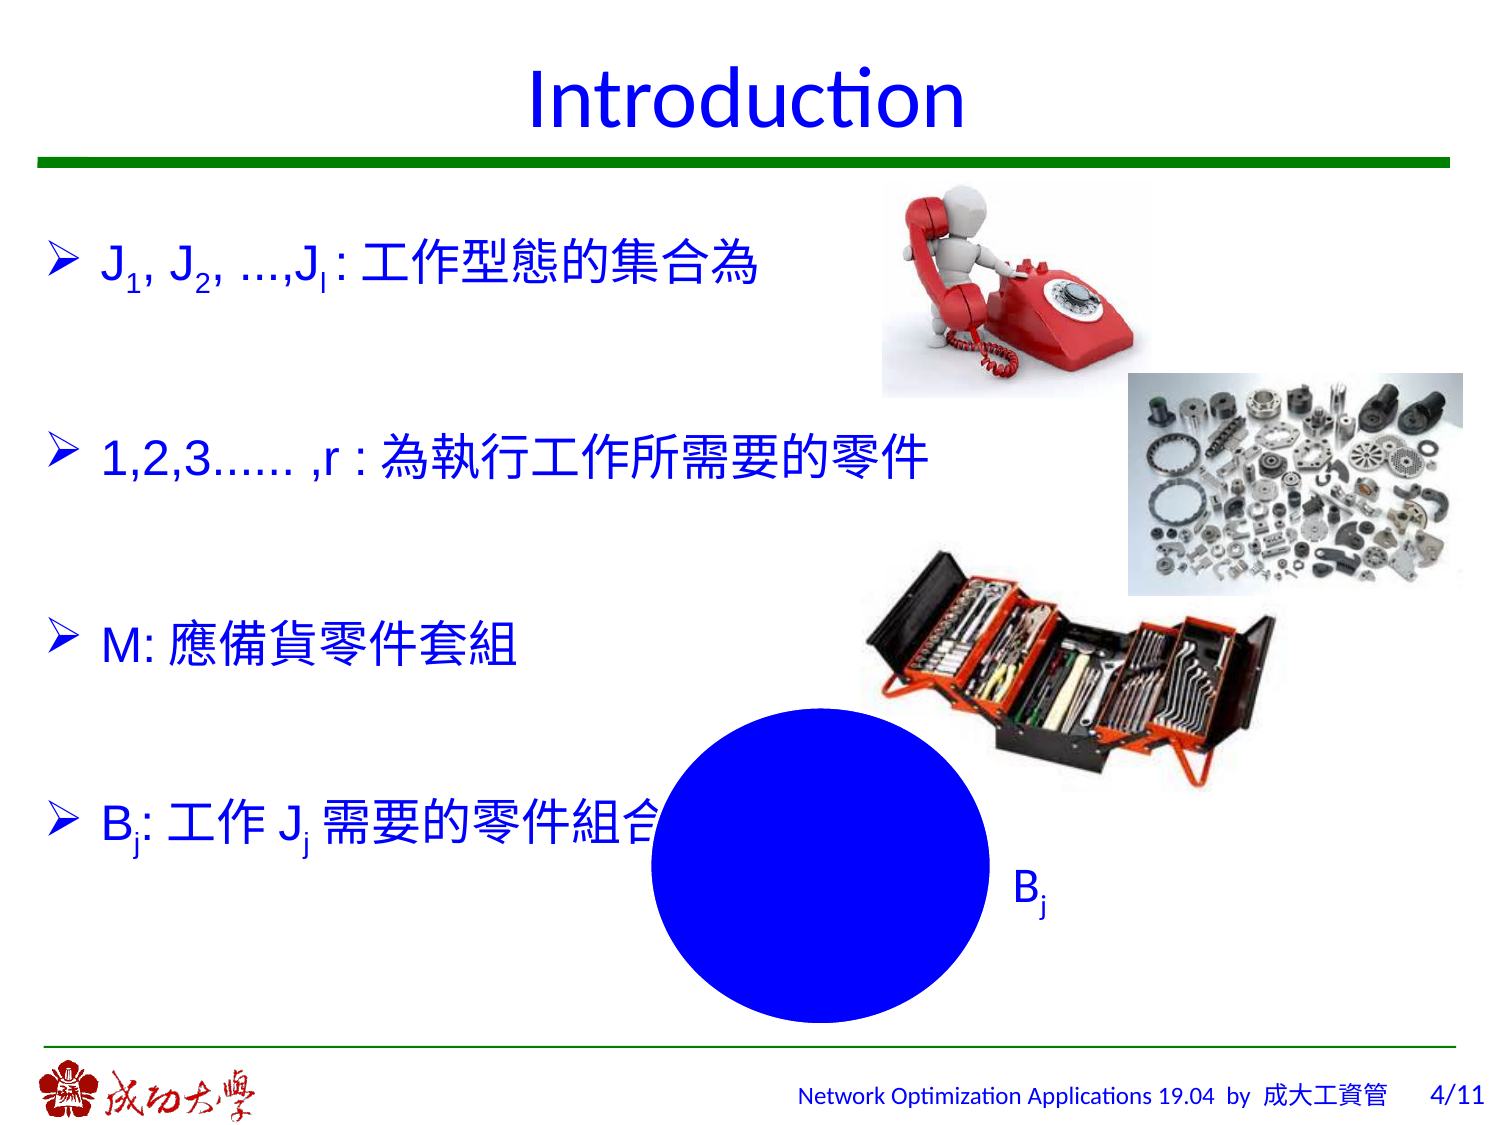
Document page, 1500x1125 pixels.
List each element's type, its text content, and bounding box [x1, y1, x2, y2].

title Introduction [12, 12, 1483, 173]
picture [35, 1058, 101, 1118]
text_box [648, 706, 1076, 1026]
picture [836, 181, 1463, 803]
picture [103, 1069, 257, 1125]
